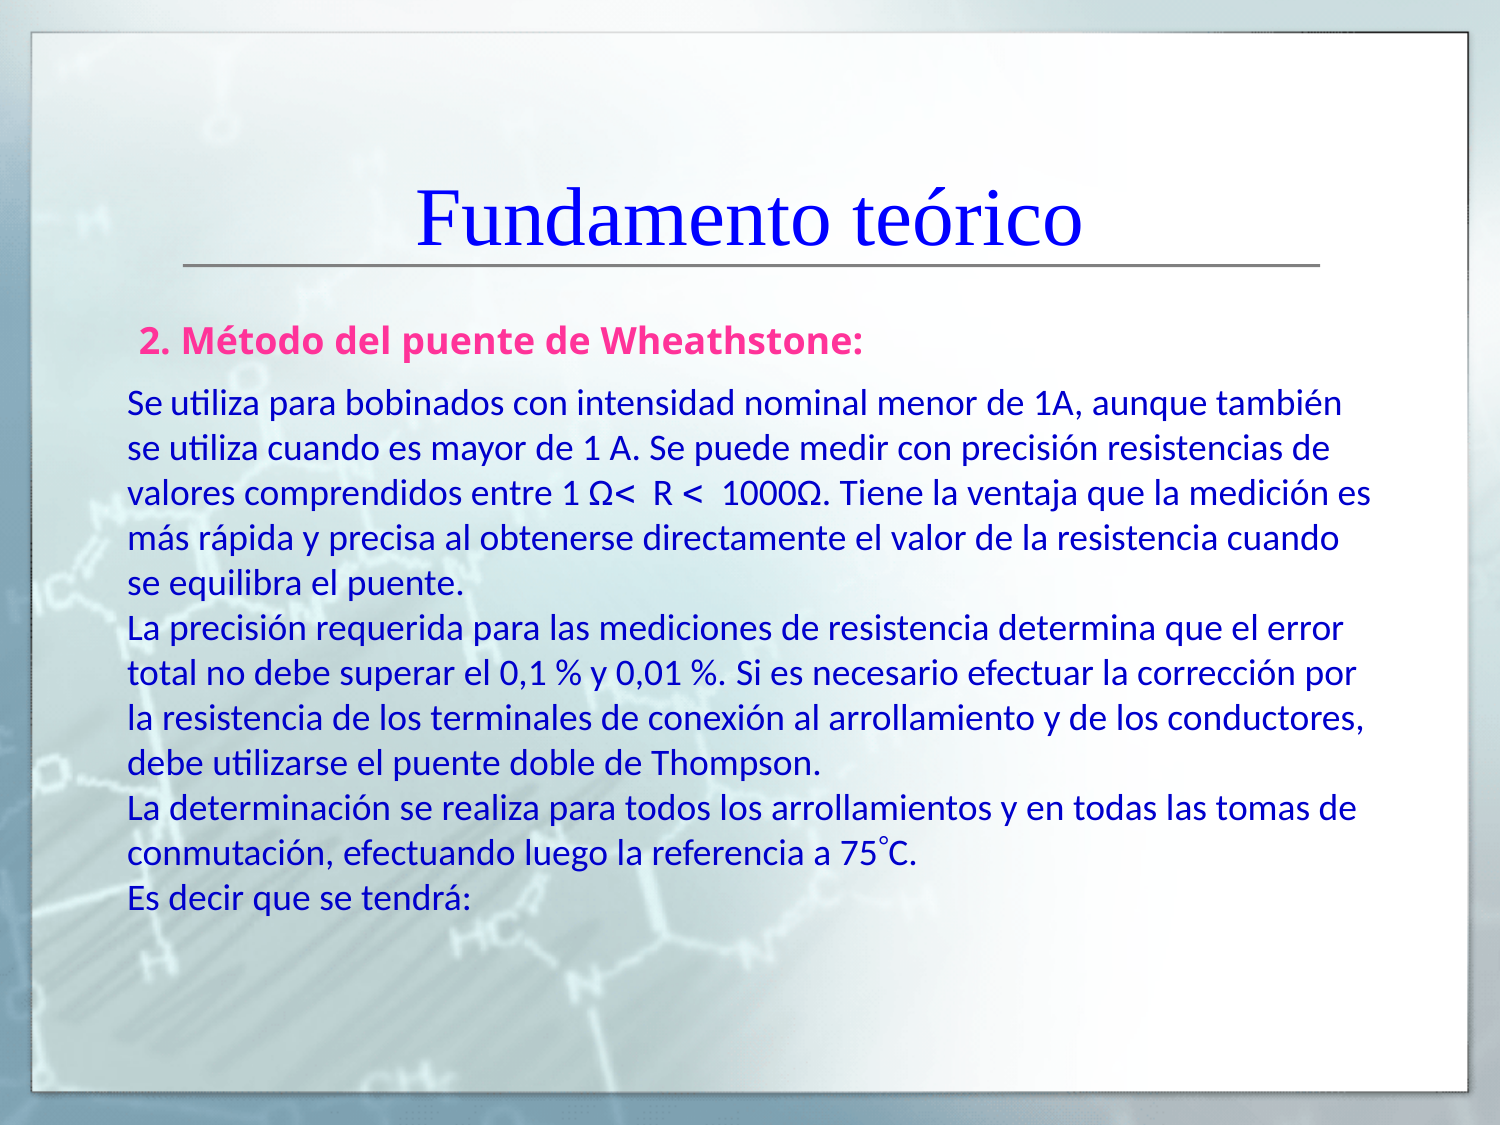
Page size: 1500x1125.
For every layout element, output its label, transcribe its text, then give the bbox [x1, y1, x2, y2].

text_box Se utiliza para bobinados con intensidad nominal menor de 1A, aunque también se utiliza cuando es mayor de 1 A. Se puede medir con precisión resistencias de valores comprendidos entre 1 Ω R  1000Ω. Tiene la ventaja que la medición es más rápida y precisa al obtenerse directamente el valor de la resistencia cuando se equilibra el puente. La precisión requerida para las mediciones de resistencia determina que el error total no debe superar el 0,1 % y 0,01 %. Si es necesario efectuar la corrección por la resistencia de los terminales de conexión al arrollamiento y de los conductores, debe utilizarse el puente doble de Thompson. La determinación se realiza para todos los arrollamientos y en todas las tomas de conmutación, efectuando luego la referencia a 75C. Es decir que se tendrá: [112, 370, 1388, 926]
picture [0, 1, 1500, 137]
picture [0, 288, 1500, 1125]
title Fundamento teórico [0, 137, 1500, 288]
text_box 2. Método del puente de Wheathstone: [123, 309, 1128, 370]
